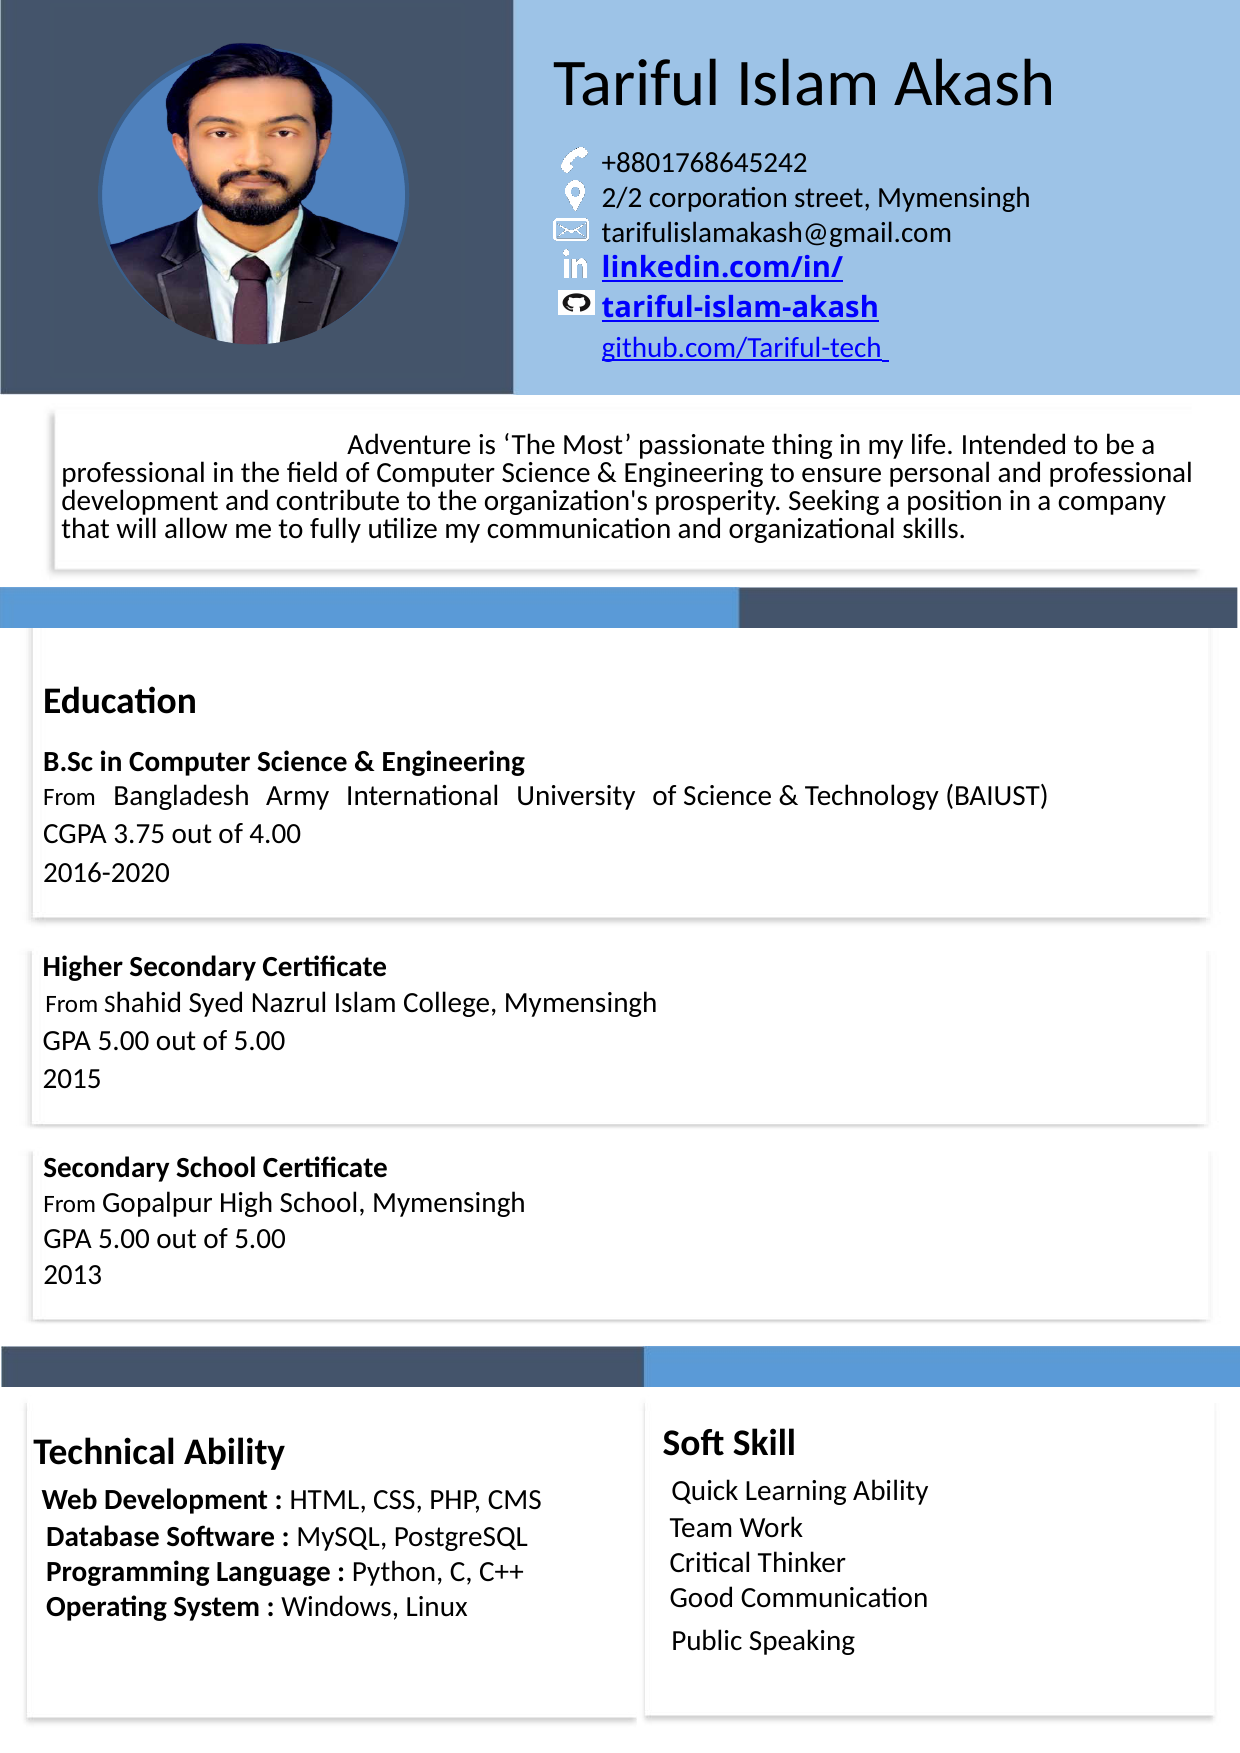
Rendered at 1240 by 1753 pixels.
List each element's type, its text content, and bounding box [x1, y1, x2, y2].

text_box [41, 403, 1207, 584]
text_box [18, 1395, 644, 1731]
picture [99, 36, 408, 345]
picture [565, 179, 585, 212]
text_box [17, 628, 1223, 929]
text_box [0, 0, 1240, 395]
text_box B.Sc in Computer Science & Engineering [43, 741, 550, 775]
text_box Soft Skill Quick Learning Ability Team Work Critical Thinker Good Communication Public Speaking [637, 1395, 1221, 1729]
text_box Adventure is ‘The Most’ passionate thing in my life. Intended to be a professional in the field of Computer Science & Engineering to ensure personal and professional development and contribute to the organization's prosperity. Seeking a position in a company that will allow me to fully utilize my communication and organizational skills. [61, 432, 1211, 573]
text_box Tariful Islam Akash [553, 37, 1152, 119]
text_box 2016-2020 [43, 852, 196, 888]
text_box Secondary School Certificate From Gopalpur High School, Mymensingh GPA 5.00 out of 5.00 2013 [17, 1147, 1223, 1326]
text_box [50, 3, 465, 378]
picture [561, 146, 588, 173]
text_box [0, 587, 1238, 628]
text_box Higher Secondary Certificate From Shahid Syed Nazrul Islam College, Mymensingh GPA 5.00 out of 5.00 2015 [16, 946, 1221, 1131]
text_box From Bangladesh Army International University of Science & Technology (BAIUST) CGPA 3.75 out of 4.00 [43, 775, 1199, 850]
text_box +8801768645242 2/2 corporation street, Mymensingh tarifulislamakash@gmail.com linkedin.com/in/tariful-islam-akash github.com/Tariful-tech [601, 143, 1069, 368]
picture [558, 289, 595, 315]
picture [563, 248, 588, 278]
picture [552, 217, 589, 241]
text_box Technical Ability Web Development : HTML, CSS, PHP, CMS Database Software : MySQL, PostgreSQL Programming Language : Python, C, C++ Operating System : Windows, Linux [18, 1397, 566, 1753]
text_box Education [43, 675, 224, 721]
text_box [1, 1346, 1240, 1387]
